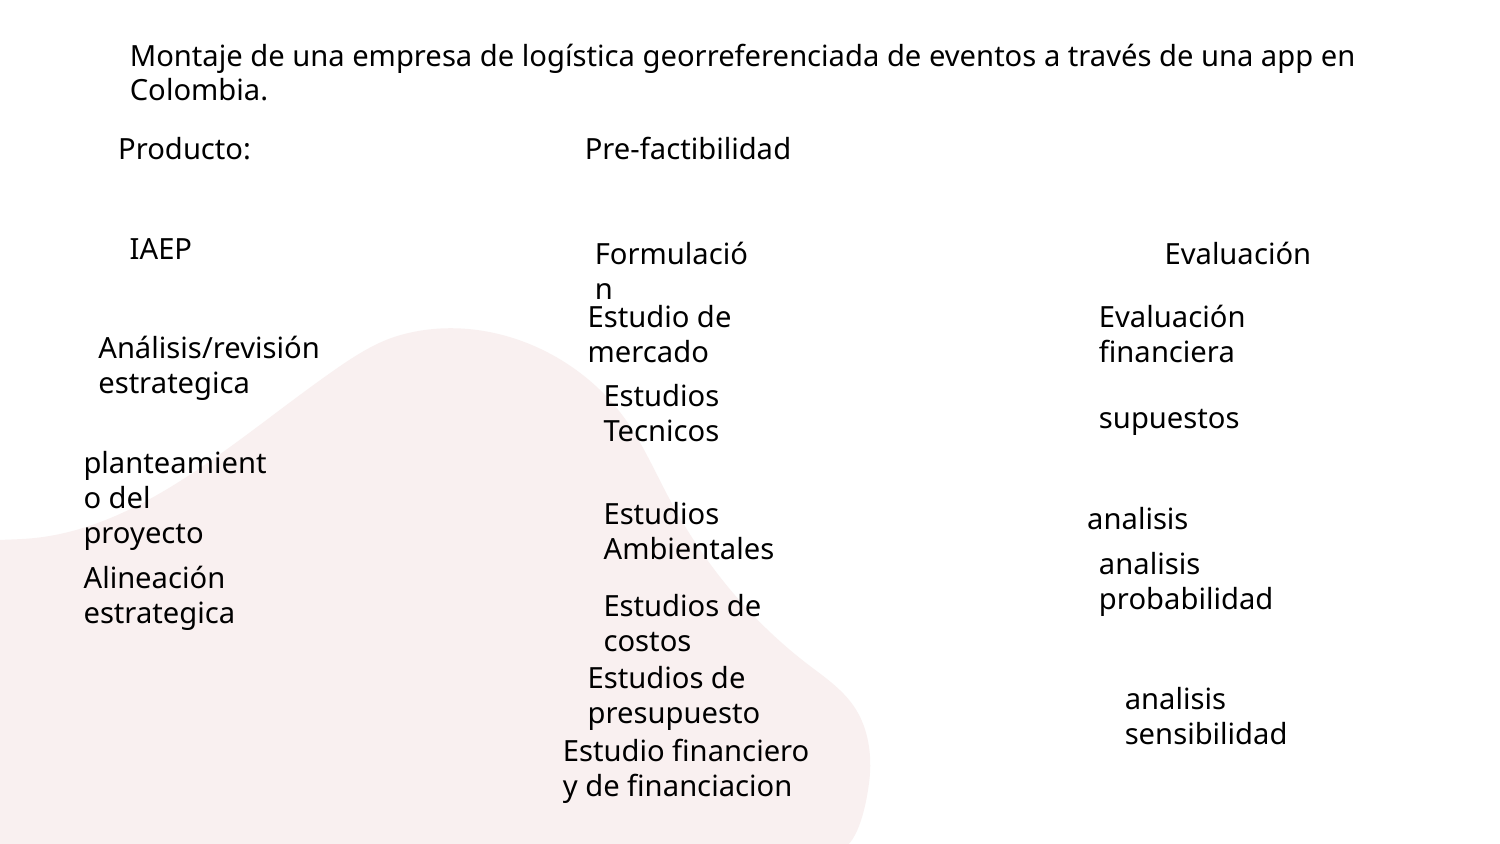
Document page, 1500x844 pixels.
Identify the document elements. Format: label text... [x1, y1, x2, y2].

text_box Análisis/revisión estrategica [83, 314, 366, 415]
text_box Formulación [579, 220, 781, 283]
text_box Estudios de costos [588, 572, 803, 672]
text_box Montaje de una empresa de logística georreferenciada de eventos a través de una app en Colombia. [114, 21, 1386, 122]
text_box Estudios de presupuesto [572, 644, 788, 716]
text_box Evaluación financiera [1083, 283, 1309, 383]
text_box Estudios Tecnicos [588, 362, 803, 463]
text_box planteamiento del proyecto [68, 429, 283, 565]
text_box analisis [1072, 485, 1297, 550]
text_box Producto: [103, 115, 399, 181]
text_box analisis sensibilidad [1109, 665, 1348, 765]
text_box Estudio financiero y de financiacion [547, 716, 844, 817]
text_box Estudio de mercado [572, 283, 788, 383]
text_box Estudios Ambientales [588, 480, 827, 581]
text_box Evaluación [1149, 220, 1364, 286]
text_box Alineación estrategica [68, 543, 254, 644]
text_box supuestos [1083, 384, 1309, 449]
text_box IAEP [114, 214, 272, 280]
text_box Pre-factibilidad [569, 115, 822, 181]
text_box analisis probabilidad [1083, 530, 1309, 631]
